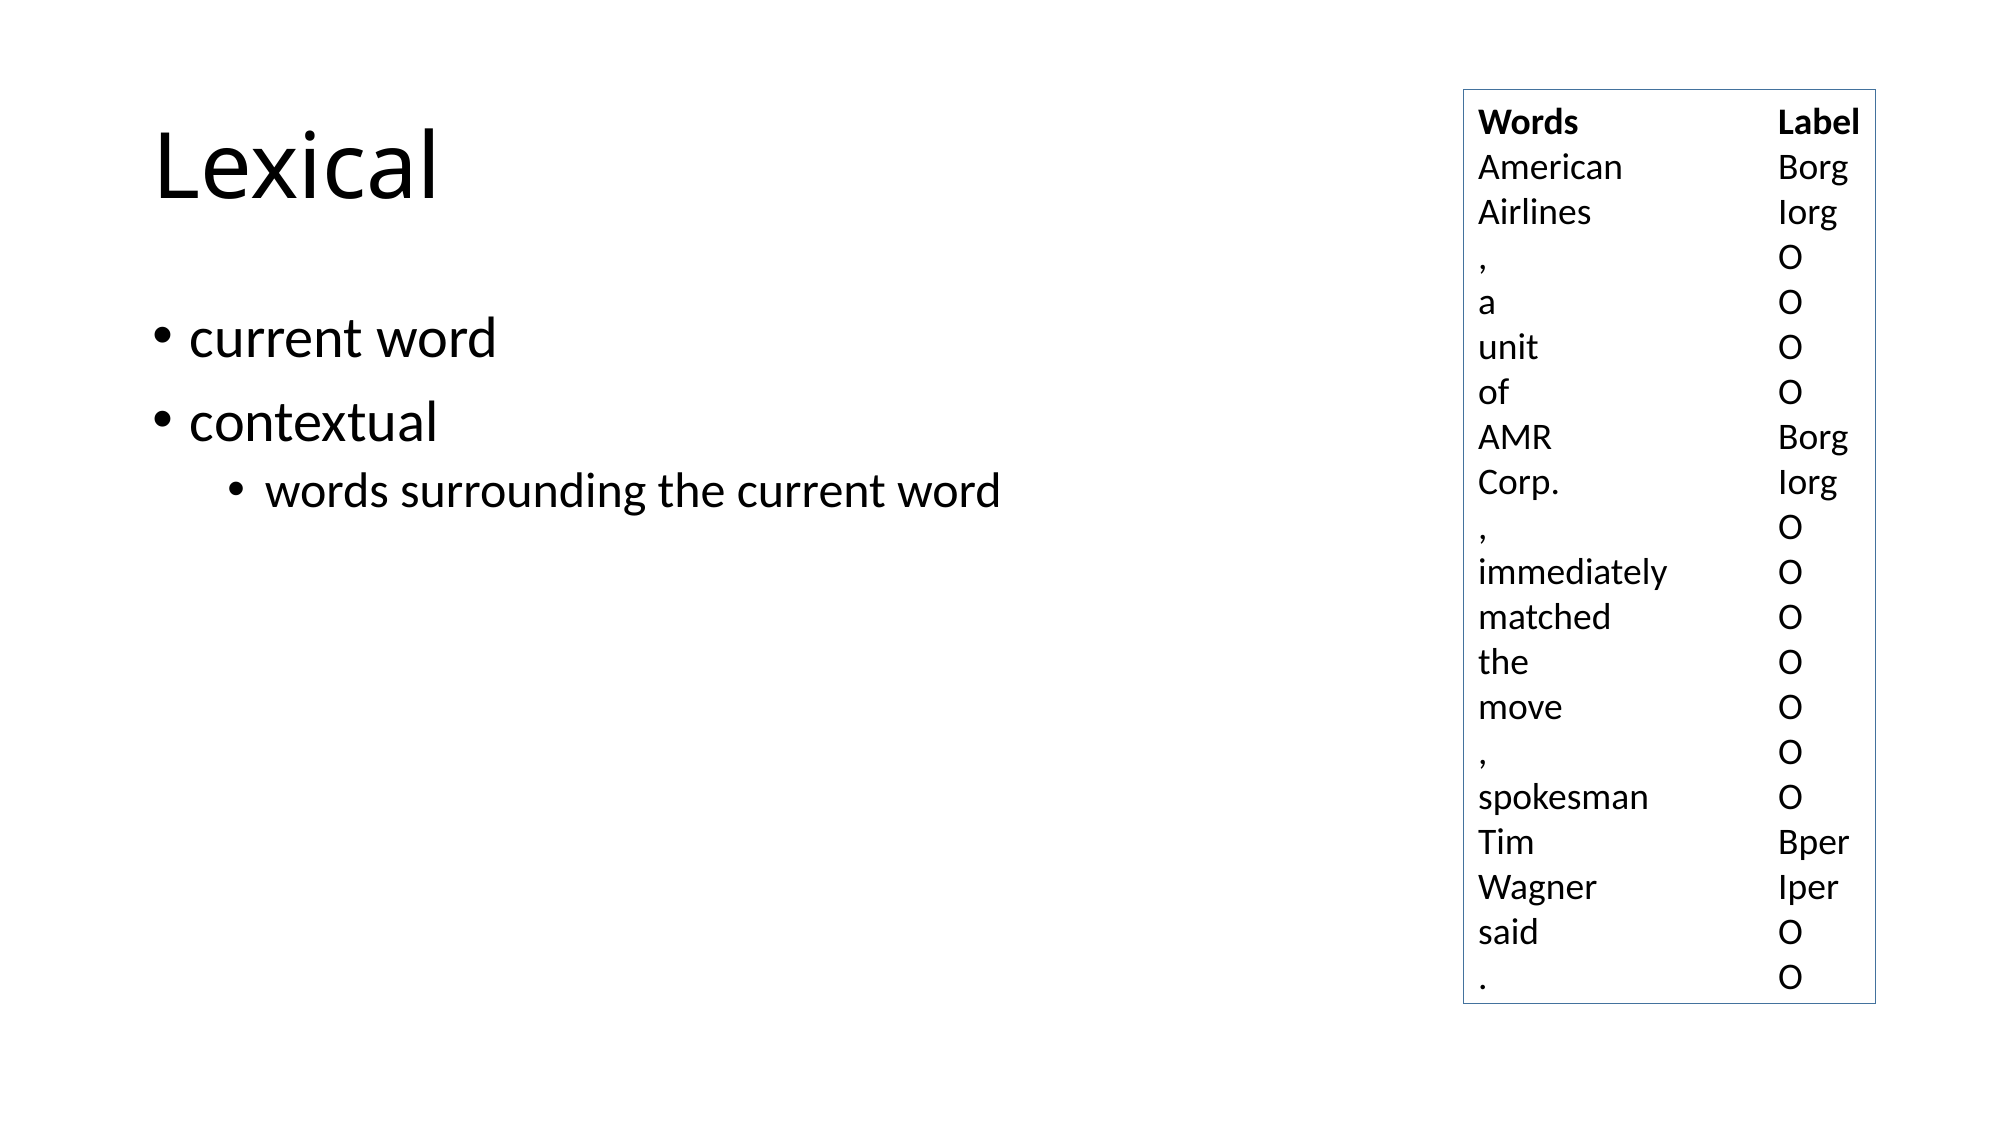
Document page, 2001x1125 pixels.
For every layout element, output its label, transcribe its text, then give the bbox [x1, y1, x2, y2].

title Lexical [137, 59, 1863, 278]
list current word contextual words surrounding the current word [137, 299, 1863, 1014]
text_box Words Label American Borg Airlines Iorg , O a O unit O of O AMR Borg Corp. Iorg , O immediately O matched O the O move O , O spokesman O Tim Bper Wagner Iper said O . O [1463, 89, 1876, 1004]
